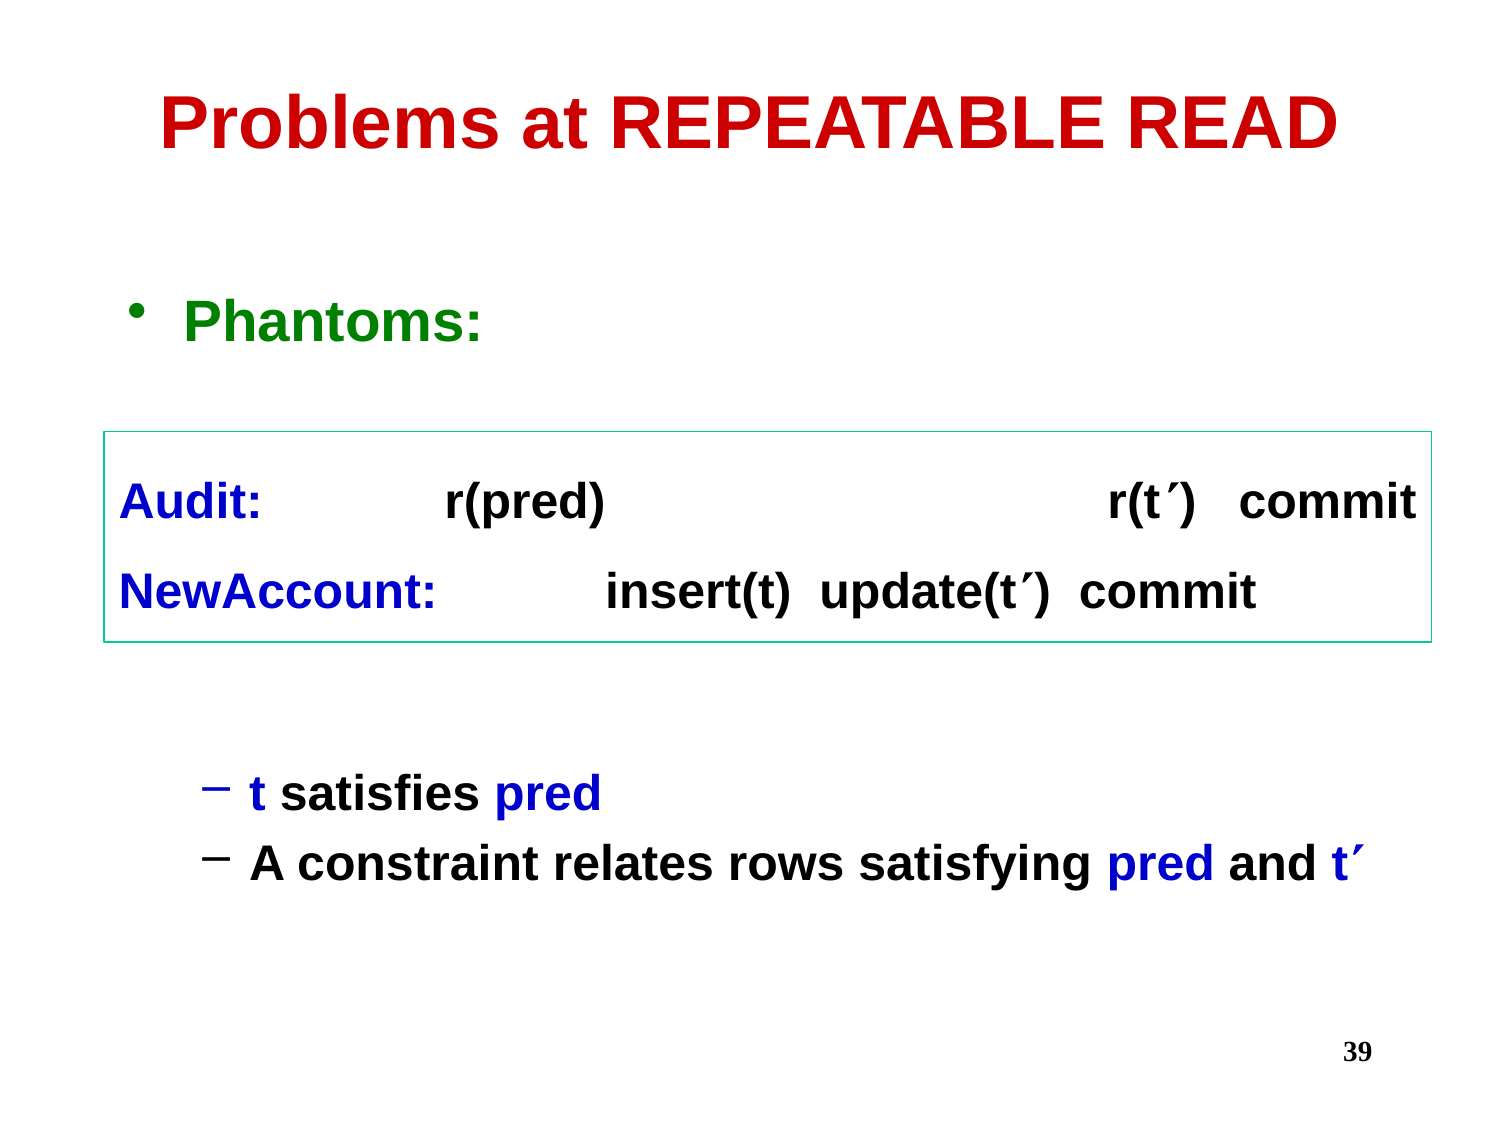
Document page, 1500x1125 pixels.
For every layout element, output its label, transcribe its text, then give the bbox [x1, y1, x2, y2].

text_box 39 [1074, 1024, 1388, 1100]
title Problems at REPEATABLE READ [112, 62, 1388, 176]
list Phantoms: t satisfies pred A constraint relates rows satisfying pred and t [112, 275, 1401, 431]
list Phantoms: t satisfies pred A constraint relates rows satisfying pred and t [112, 643, 1401, 1001]
text_box Audit: r(pred) r(t) commit NewAccount: insert(t) update(t) commit [103, 431, 1432, 643]
